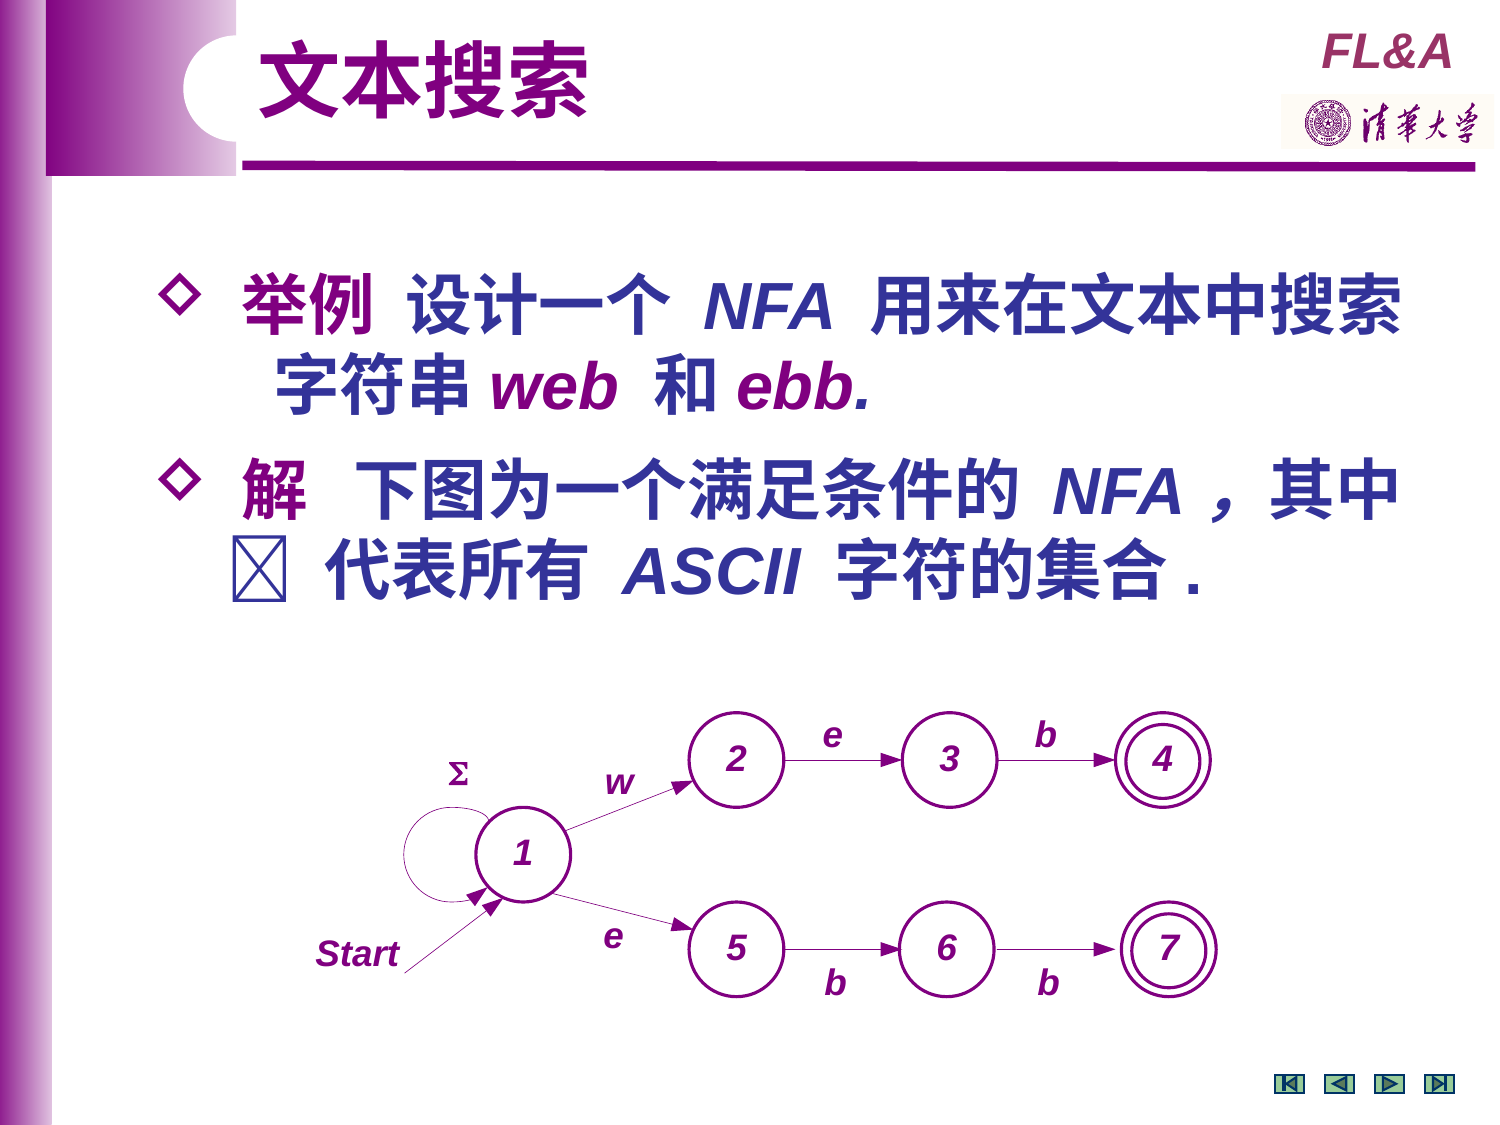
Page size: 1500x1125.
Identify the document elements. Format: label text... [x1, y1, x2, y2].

text_box 文本搜索 [242, 32, 606, 137]
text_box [288, 706, 1223, 1012]
text_box [1424, 1074, 1455, 1093]
text_box [1274, 1074, 1305, 1093]
text_box [1374, 1074, 1405, 1093]
text_box [1324, 1074, 1355, 1093]
text_box 举例 设计一个 NFA 用来在文本中搜索 字符串web 和ebb. 解 下图为一个满足条件的 NFA，其中  代表所有 ASCII 字符的集合. [135, 255, 1424, 616]
picture [1281, 94, 1495, 149]
